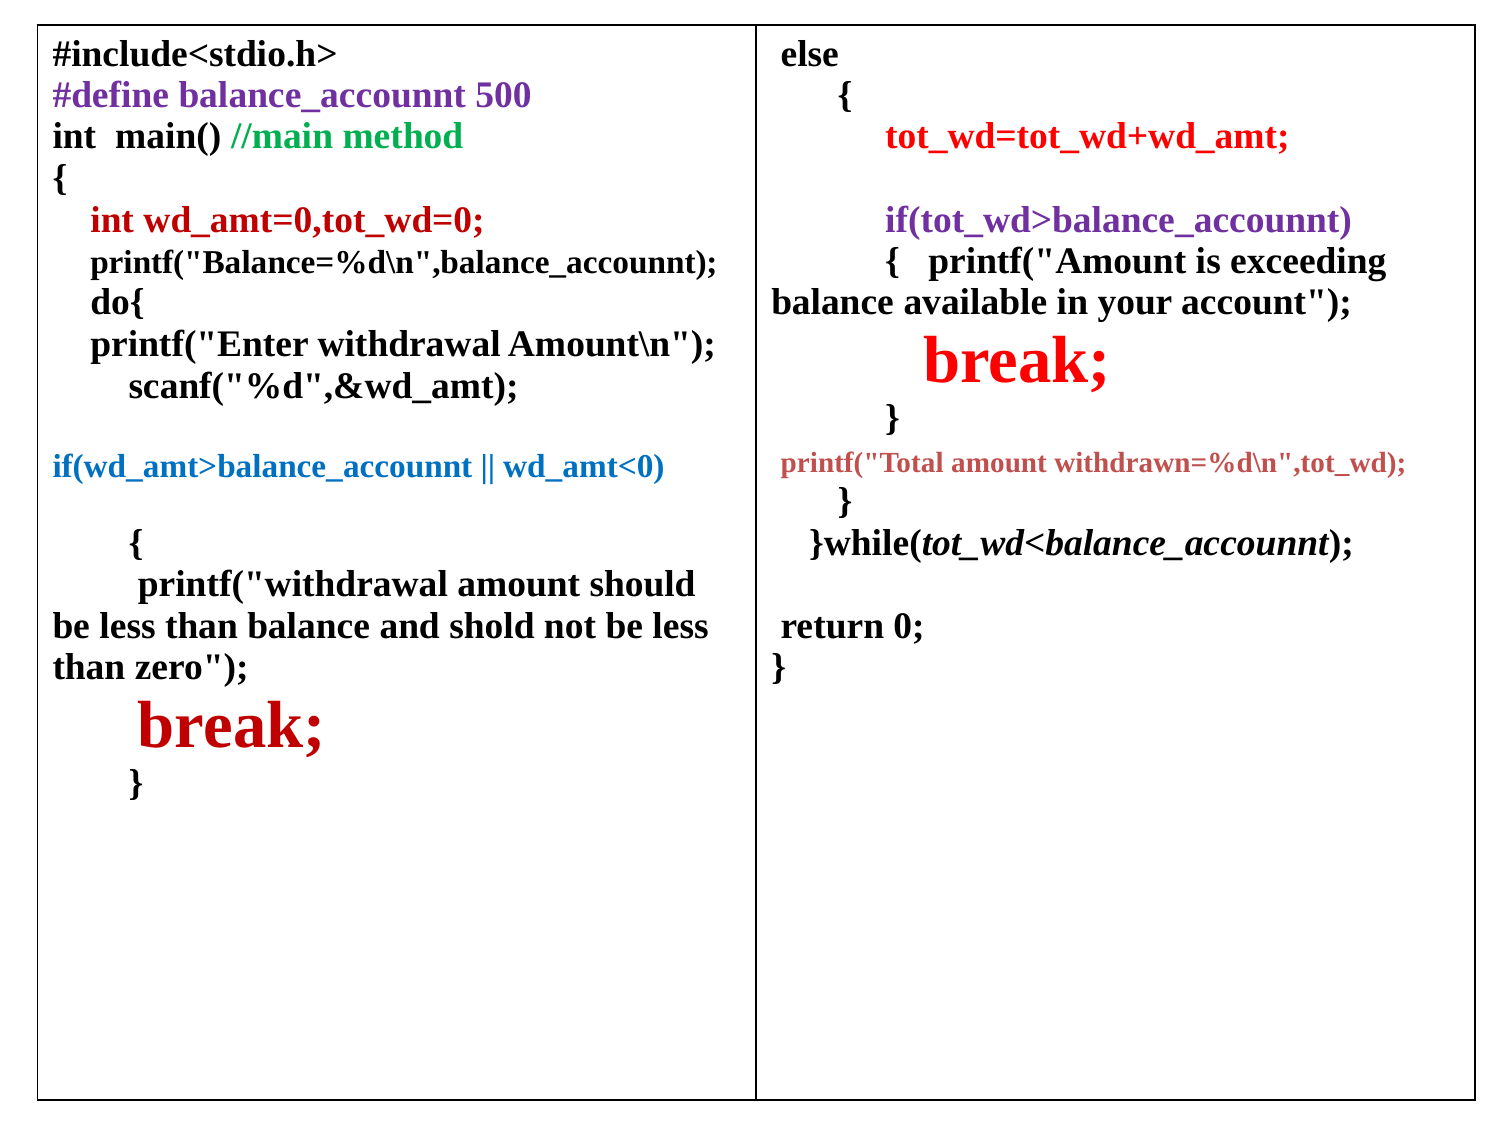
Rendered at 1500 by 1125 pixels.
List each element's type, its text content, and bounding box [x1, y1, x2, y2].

table_header else { tot_wd=tot_wd+wd_amt; if(tot_wd>balance_accounnt) { printf("Amount is exceeding balance available in your account"); break; } printf("Total amount withdrawn=%d\n",tot_wd); } }while(tot_wd<balance_accounnt); return 0; } [757, 26, 1474, 1099]
table_header #include<stdio.h> #define balance_accounnt 500 int main() //main method { int wd_amt=0,tot_wd=0; printf("Balance=%d\n",balance_accounnt); do{ printf("Enter withdrawal Amount\n"); scanf("%d",&wd_amt); if(wd_amt>balance_accounnt || wd_amt<0) { printf("withdrawal amount should be less than balance and shold not be less than zero"); break; } [38, 26, 755, 1099]
